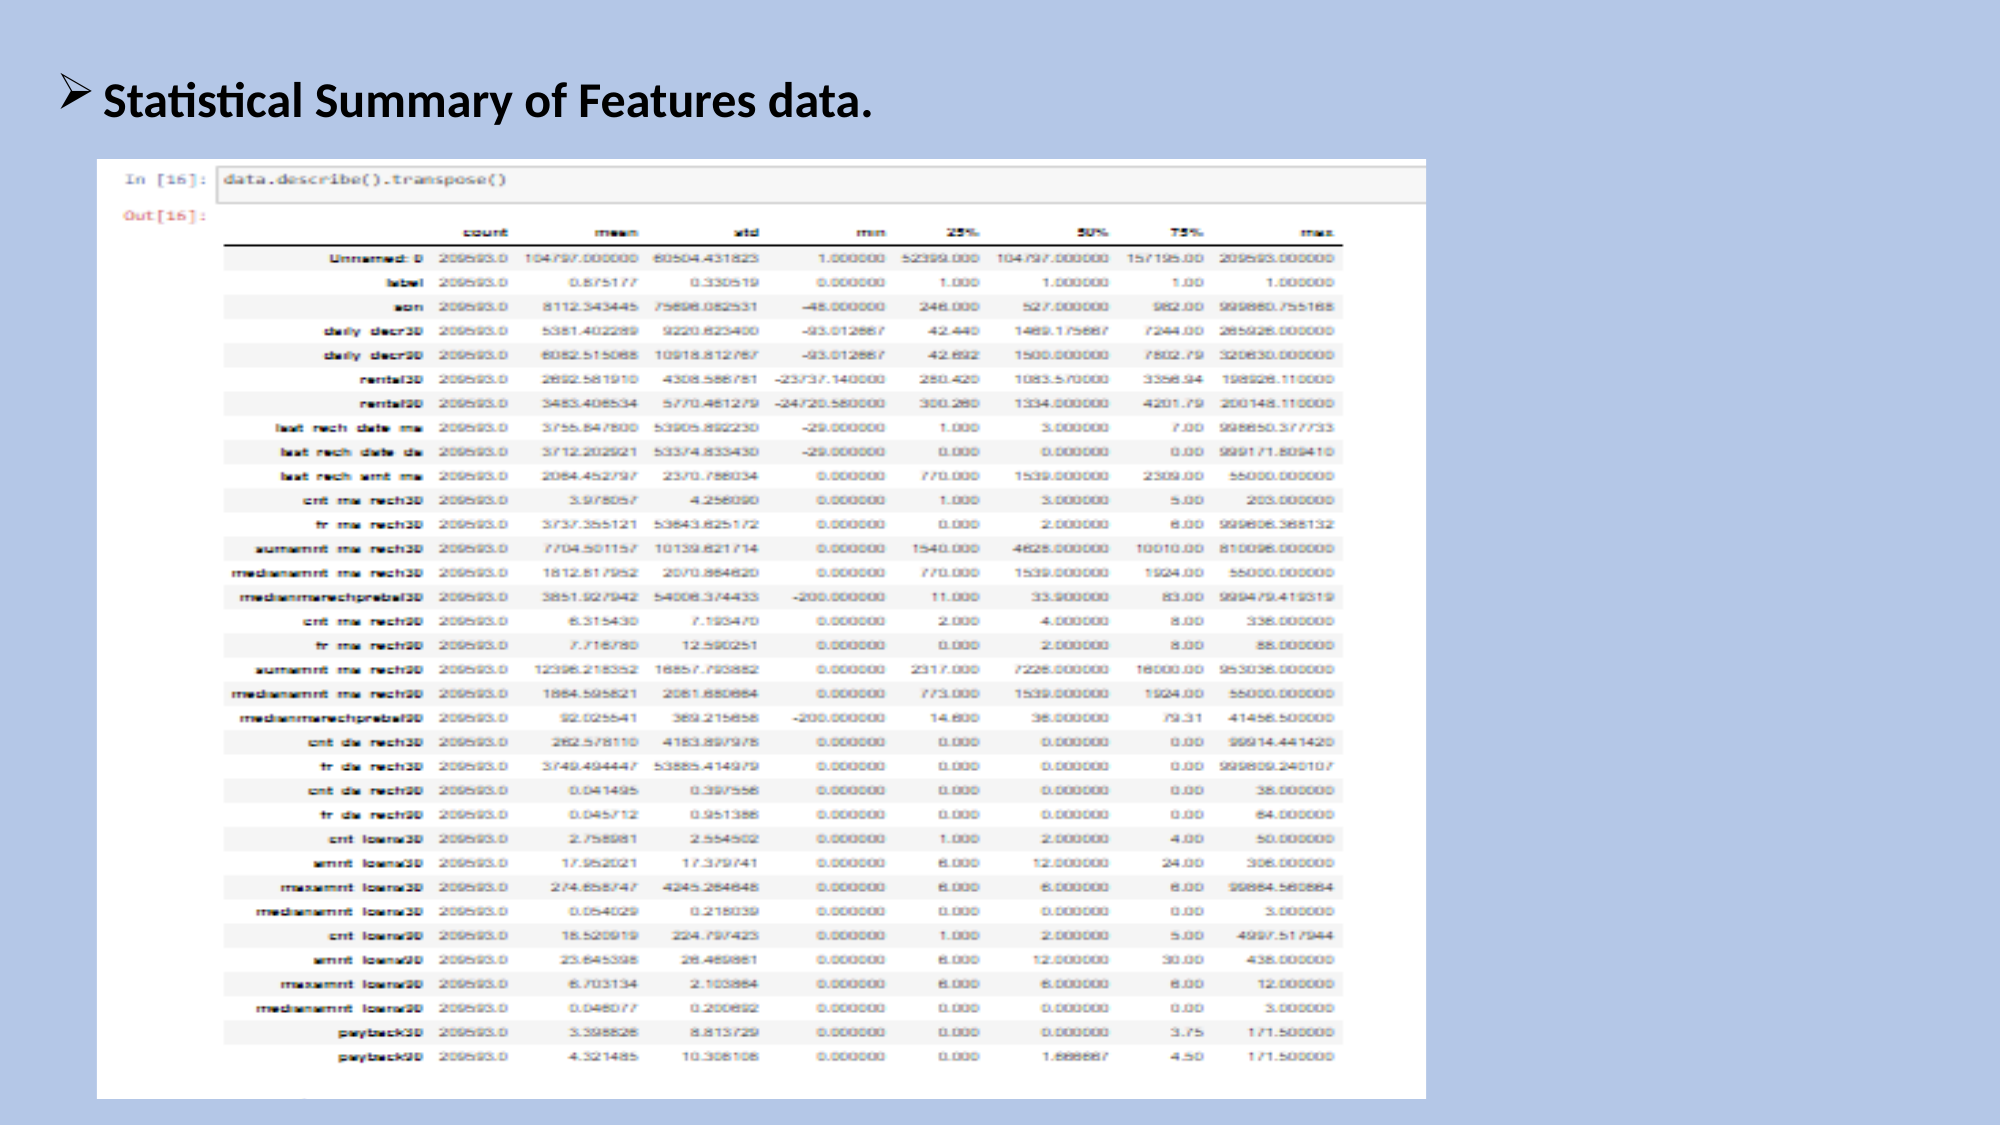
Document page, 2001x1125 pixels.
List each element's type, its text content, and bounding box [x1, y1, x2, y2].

picture [96, 159, 1427, 1099]
text_box Statistical Summary of Features data. [41, 0, 1950, 315]
